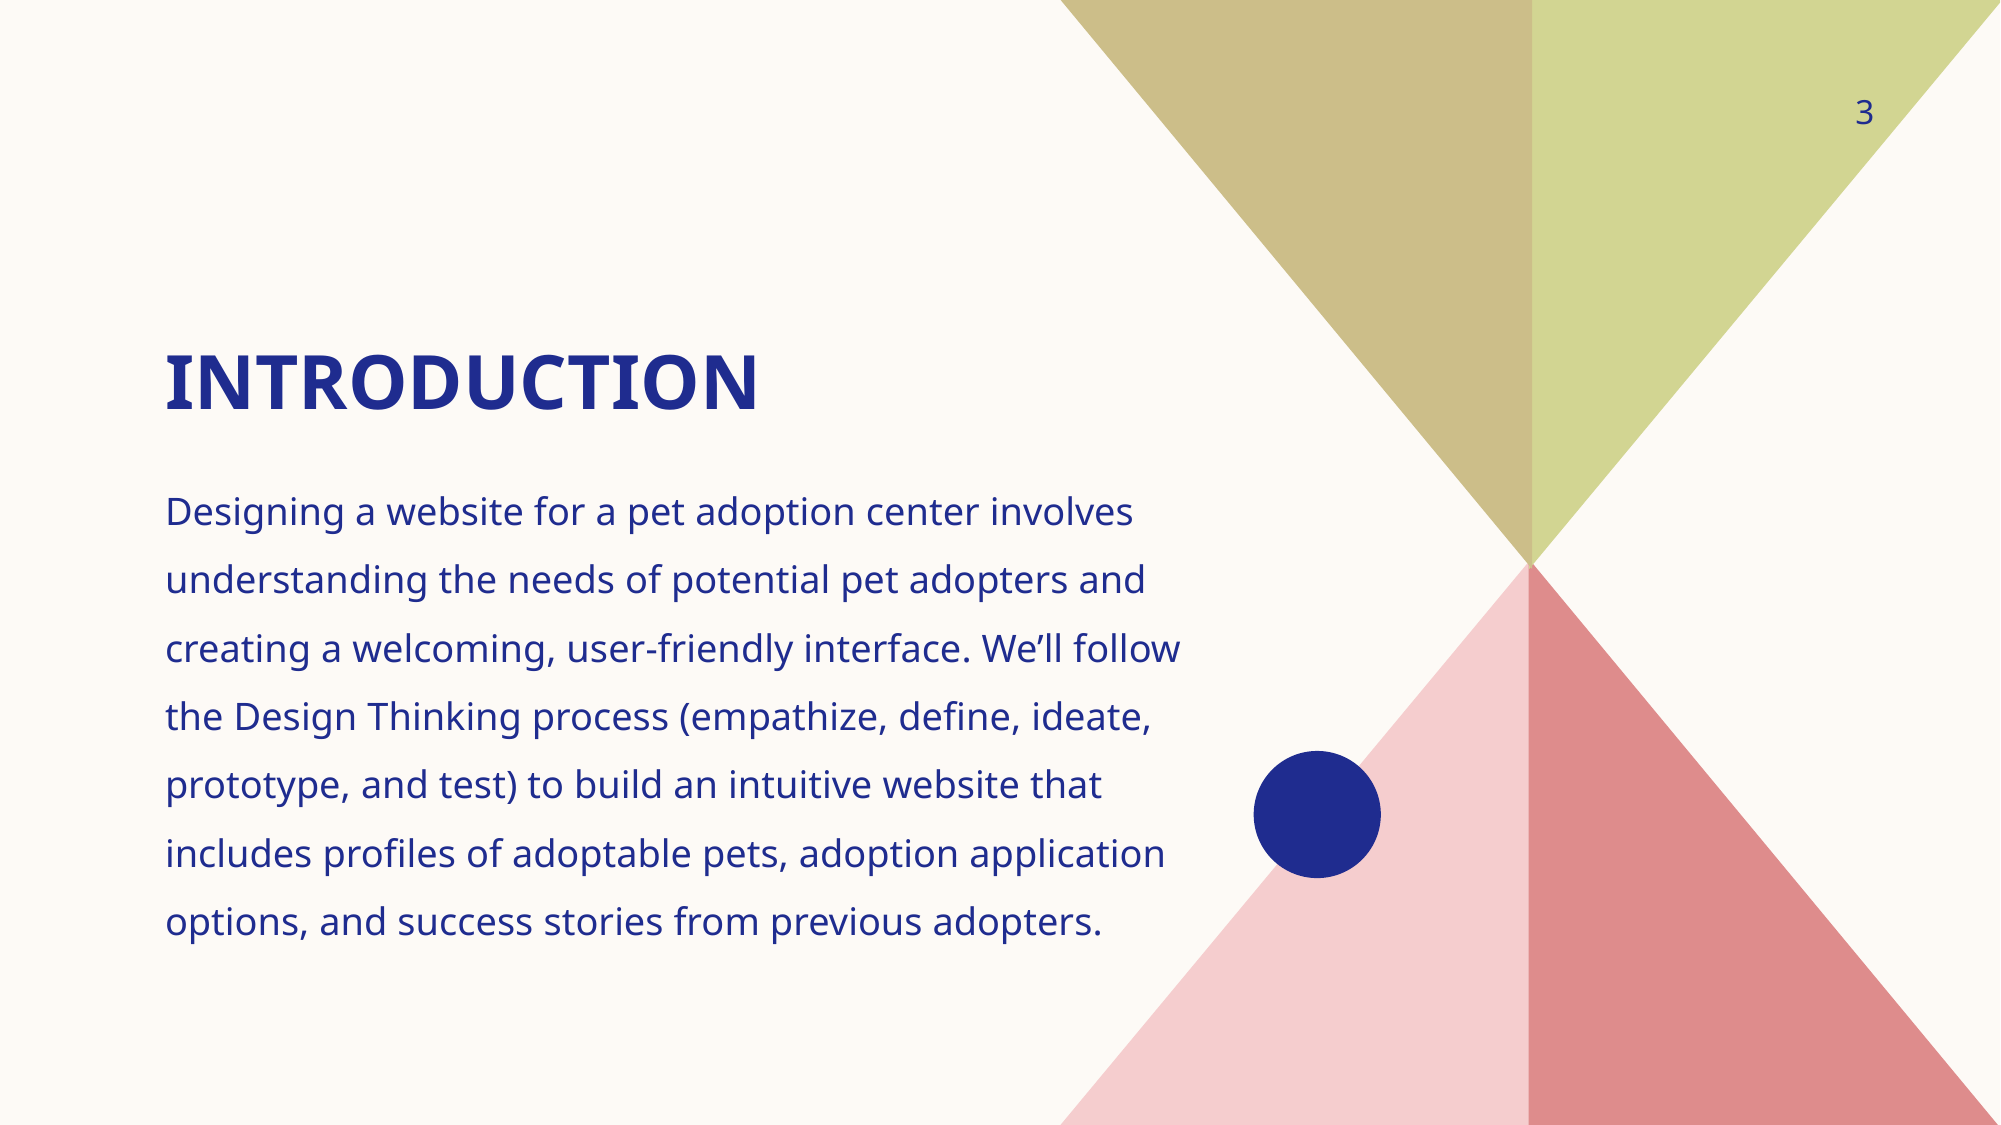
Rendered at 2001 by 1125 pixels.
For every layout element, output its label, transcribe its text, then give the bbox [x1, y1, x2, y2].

slide_number 3 [1699, 75, 1875, 153]
title Introduction [150, 173, 1230, 425]
list Designing a website for a pet adoption center involves understanding the needs of potential pet adopters and creating a welcoming, user-friendly interface. We’ll follow the Design Thinking process (empathize, define, ideate, prototype, and test) to build an intuitive website that includes profiles of adoptable pets, adoption application options, and success stories from previous adopters. [150, 464, 1230, 992]
